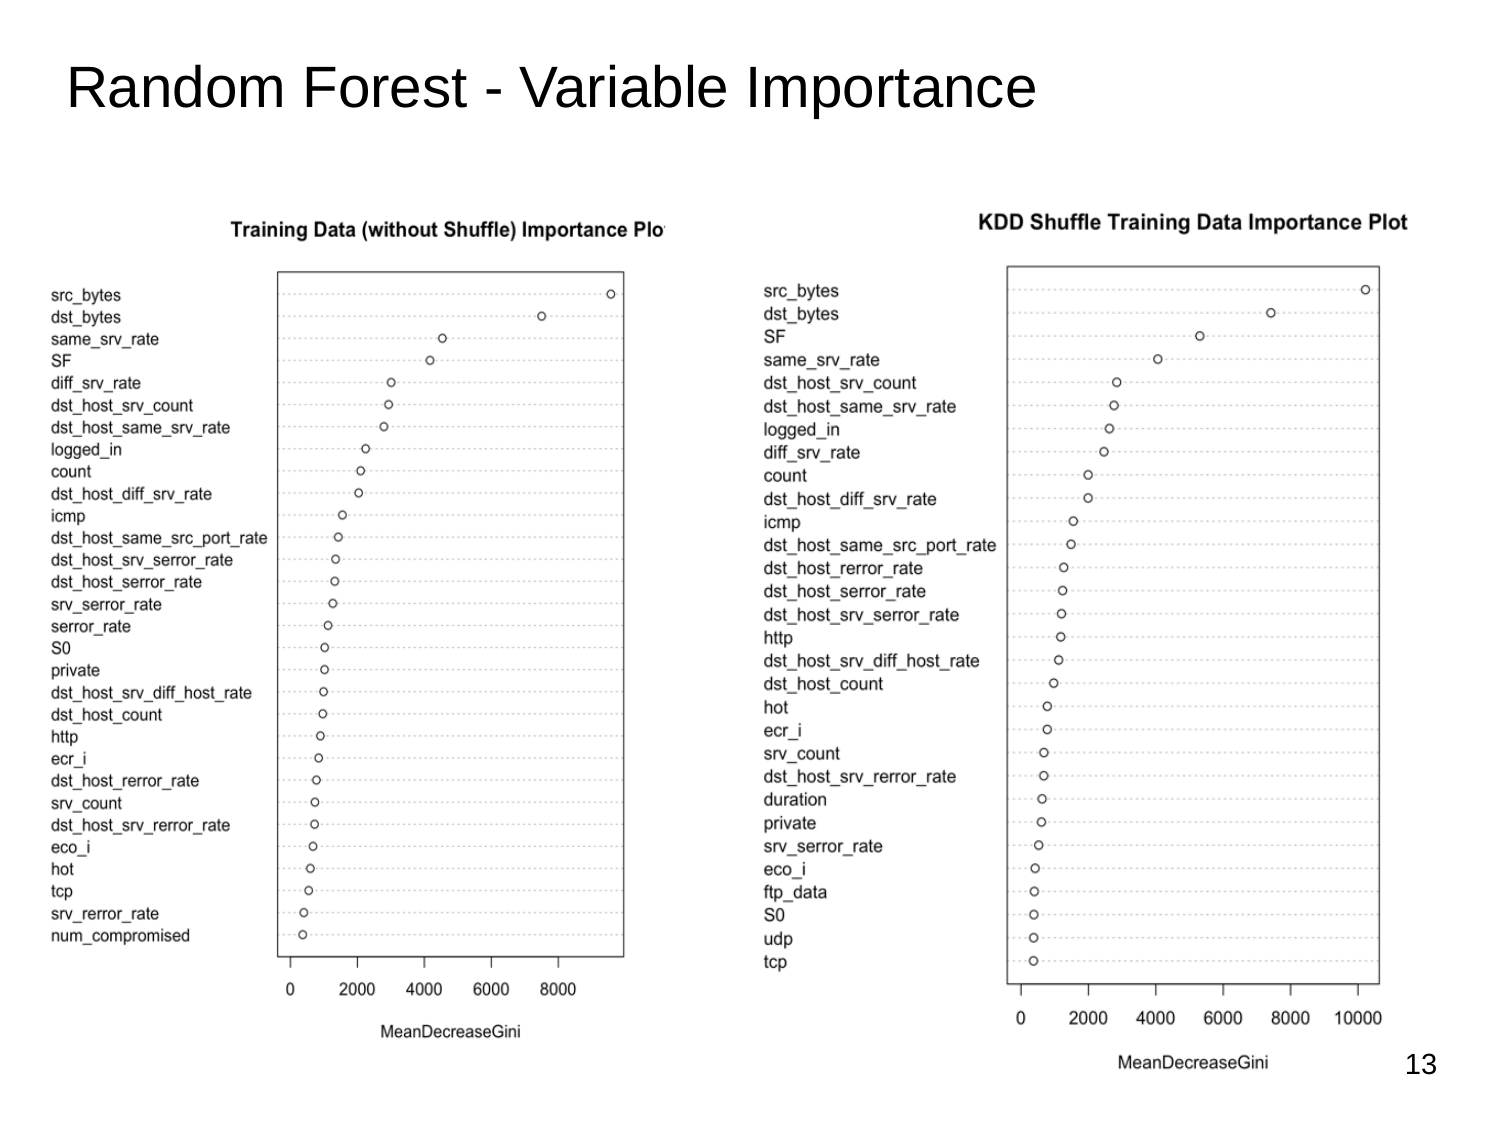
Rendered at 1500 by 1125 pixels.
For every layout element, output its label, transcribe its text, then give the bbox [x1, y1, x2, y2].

picture [749, 193, 1457, 1082]
title Random Forest - Variable Importance [51, 33, 1449, 159]
picture [27, 193, 740, 1057]
slide_number 13 [1389, 1019, 1480, 1106]
